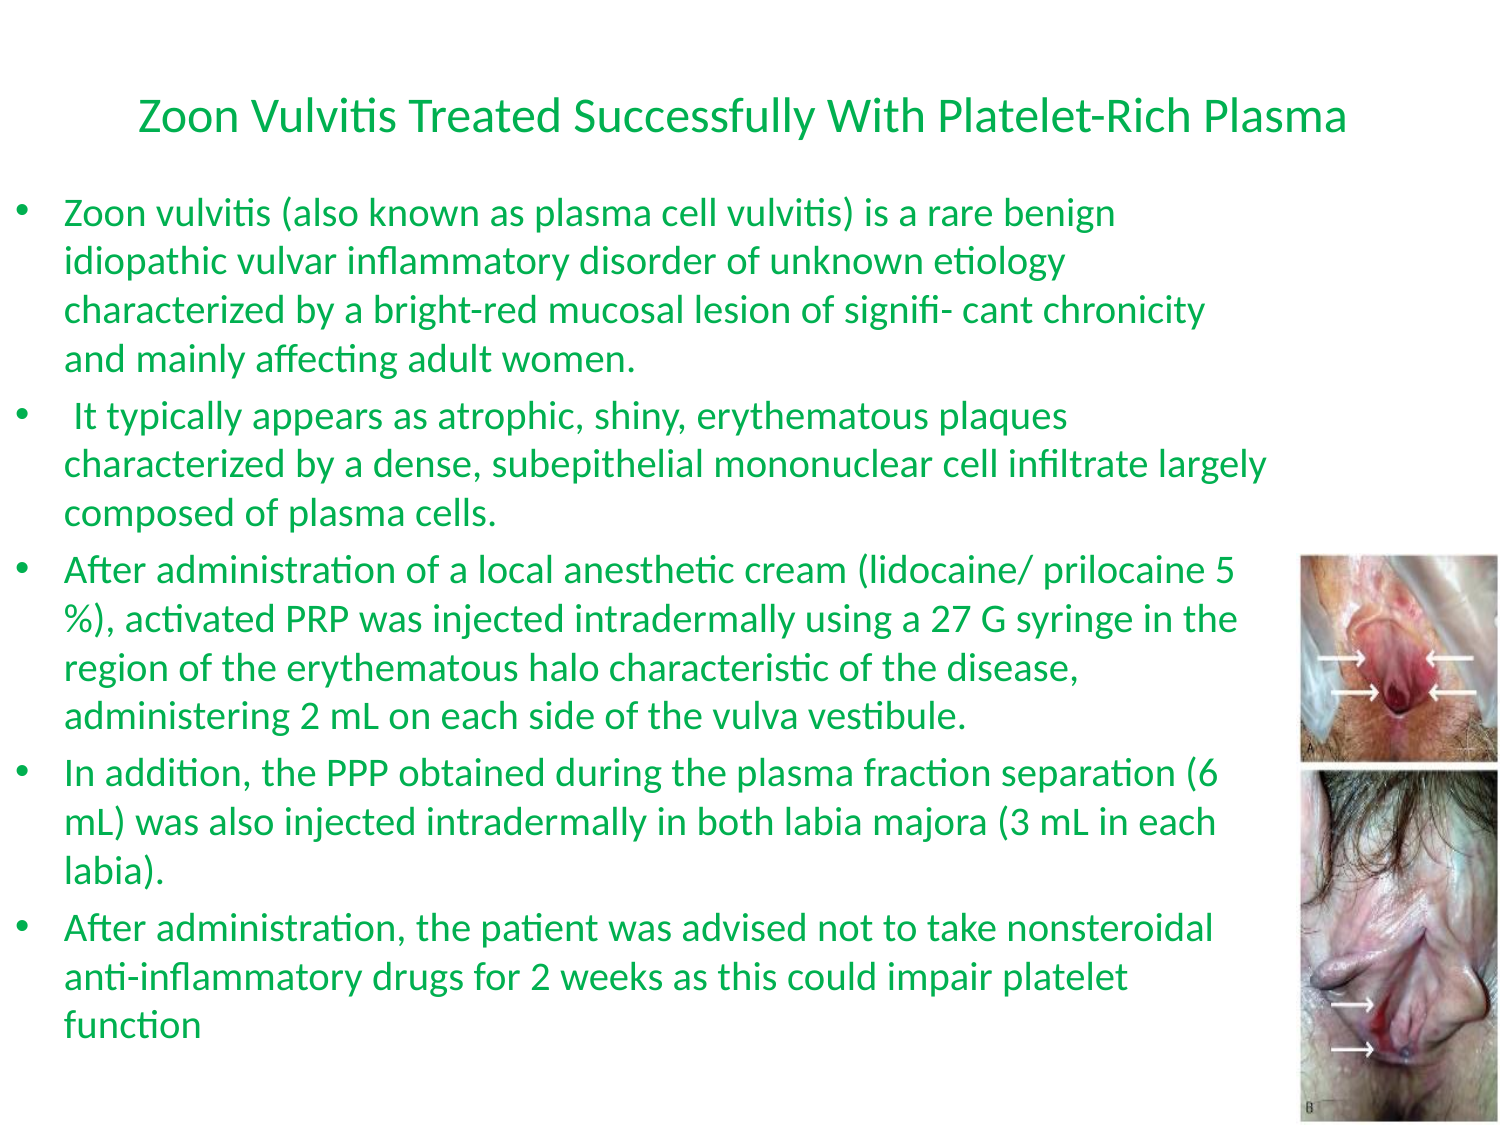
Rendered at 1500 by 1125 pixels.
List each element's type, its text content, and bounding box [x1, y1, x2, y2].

list Zoon vulvitis (also known as plasma cell vulvitis) is a rare benign idiopathic vulvar inflammatory disorder of unknown etiology characterized by a bright-red mucosal lesion of signifi- cant chronicity and mainly affecting adult women. It typically appears as atrophic, shiny, erythematous plaques characterized by a dense, subepithelial mononuclear cell infiltrate largely composed of plasma cells. After administration of a local anesthetic cream (lidocaine/ prilocaine 5 %), activated PRP was injected intradermally using a 27 G syringe in the region of the erythematous halo characteristic of the disease, administering 2 mL on each side of the vulva vestibule. In addition, the PPP obtained during the plasma fraction separation (6 mL) was also injected intradermally in both labia majora (3 mL in each labia). After administration, the patient was advised not to take nonsteroidal anti-inflammatory drugs for 2 weeks as this could impair platelet function [0, 177, 1292, 1060]
picture [1295, 552, 1500, 1125]
title Zoon Vulvitis Treated Successfully With Platelet-Rich Plasma [40, 59, 1446, 166]
